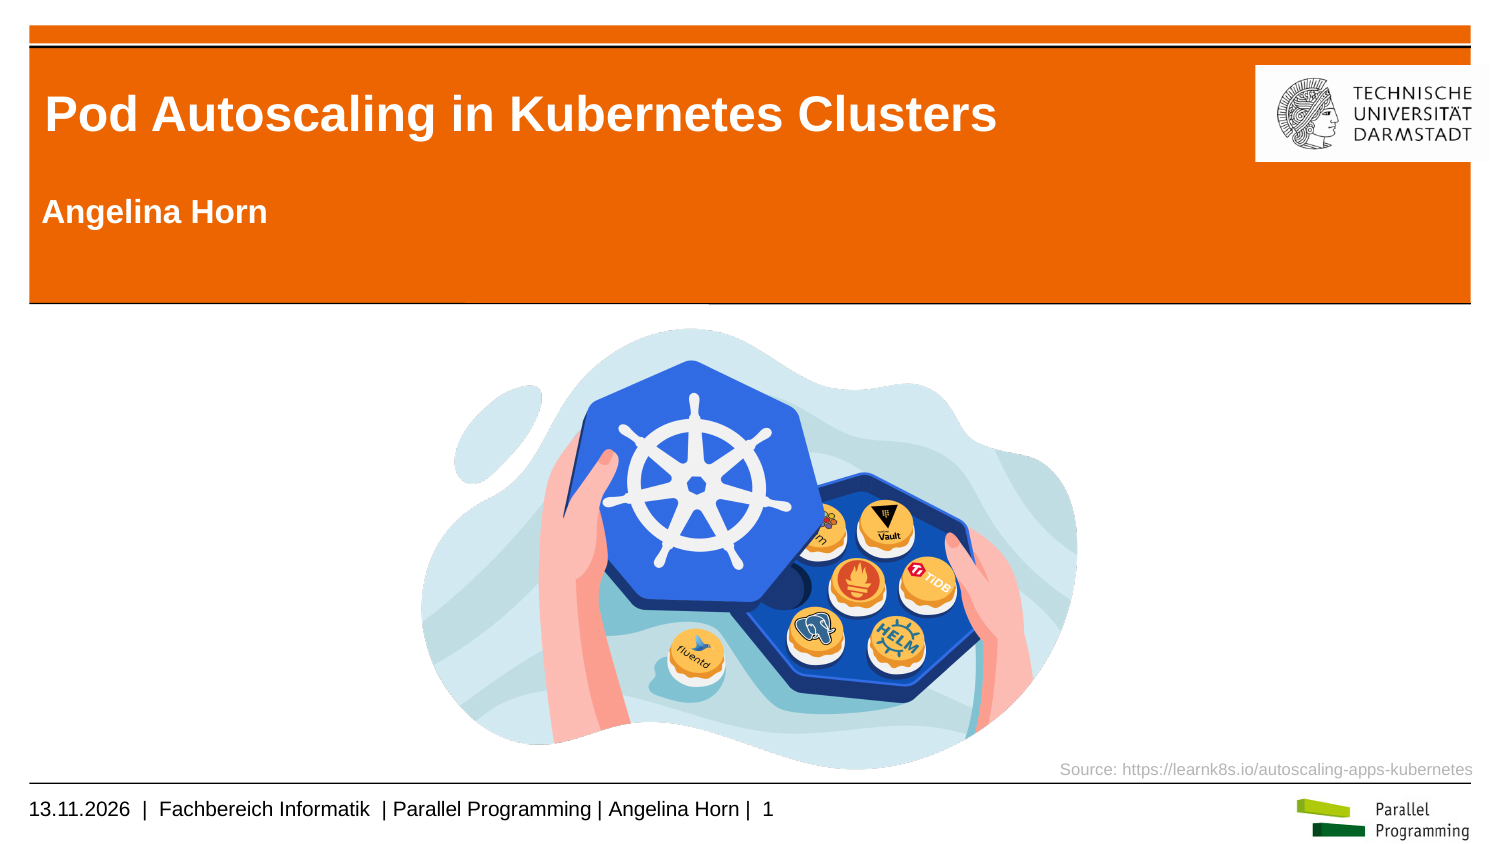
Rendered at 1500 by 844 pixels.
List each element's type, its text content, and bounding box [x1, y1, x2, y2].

picture [1294, 787, 1471, 844]
text_box Source: https://learnk8s.io/autoscaling-apps-kubernetes [1111, 751, 1500, 787]
title Pod Autoscaling in Kubernetes Clusters [44, 60, 1164, 164]
picture [1255, 65, 1490, 162]
subtitle Angelina Horn [41, 178, 1164, 295]
picture [393, 311, 1107, 787]
